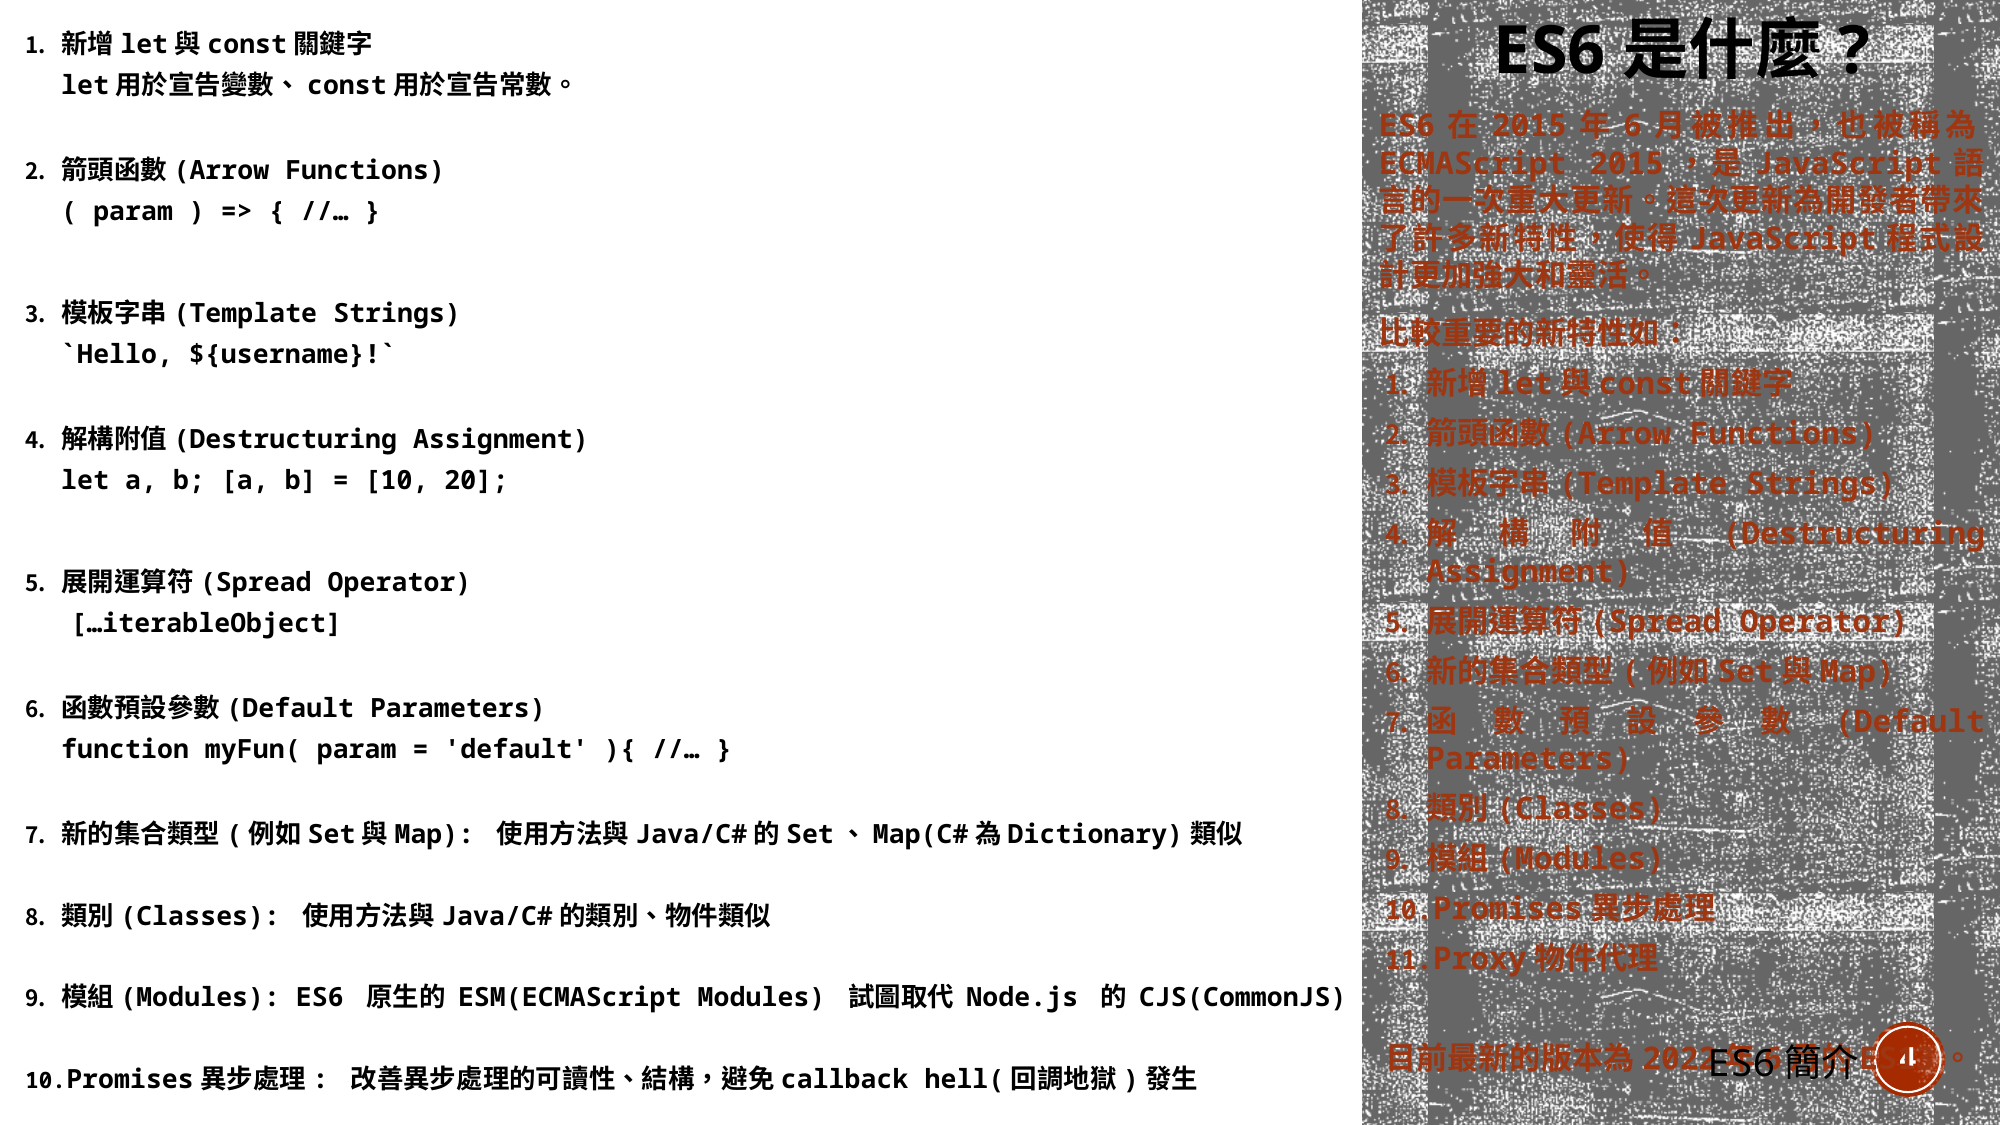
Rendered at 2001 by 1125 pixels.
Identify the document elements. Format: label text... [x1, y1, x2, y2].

text_box 初始虛擬DOM (Vnodes) <li key="0"> 手機 <input> </li> <li key="1"> 筆電 <input> </li> <li key="2"> 電視 <input> </li> [1364, 960, 2000, 1125]
title ES6是什麼? [1364, 0, 2000, 96]
text_box ES6簡介 [1692, 1031, 1875, 1092]
slide_number 4 [1855, 1028, 1961, 1089]
list ES6在2015年6月被推出，也被稱為ECMAScript 2015，是JavaScript語言的一次重大更新。這次更新為開發者帶來了許多新特性，使得JavaScript程式設計更加強大和靈活。 比較重要的新特性如： 新增let與const關鍵字 箭頭函數(Arrow Functions) 模板字串(Template Strings) 解構附值(Destructuring Assignment) 展開運算符(Spread Operator) 新的集合類型(例如Set與Map) 函數預設參數(Default Parameters) 類別(Classes) 模組(Modules) Promises異步處理 Proxy物件代理 目前最新的版本為2022年6月的ES13。 [1364, 98, 2000, 960]
list 新增let與const關鍵字 let用於宣告變數、const用於宣告常數。 箭頭函數(Arrow Functions) ( param ) => { //… } 模板字串(Template Strings) `Hello, ${username}!` 解構附值(Destructuring Assignment) let a, b; [a, b] = [10, 20]; 展開運算符(Spread Operator) […iterableObject] 函數預設參數(Default Parameters) function myFun( param = 'default' ){ //… } 新的集合類型(例如Set與Map): 使用方法與Java/C#的Set、Map(C#為Dictionary)類似 類別(Classes): 使用方法與Java/C#的類別、物件類似 模組(Modules): ES6 原生的 ESM(ECMAScript Modules) 試圖取代 Node.js 的 CJS(CommonJS) Promises異步處理: 改善異步處理的可讀性、結構，避免callback hell(回調地獄)發生 [0, 23, 1364, 1125]
